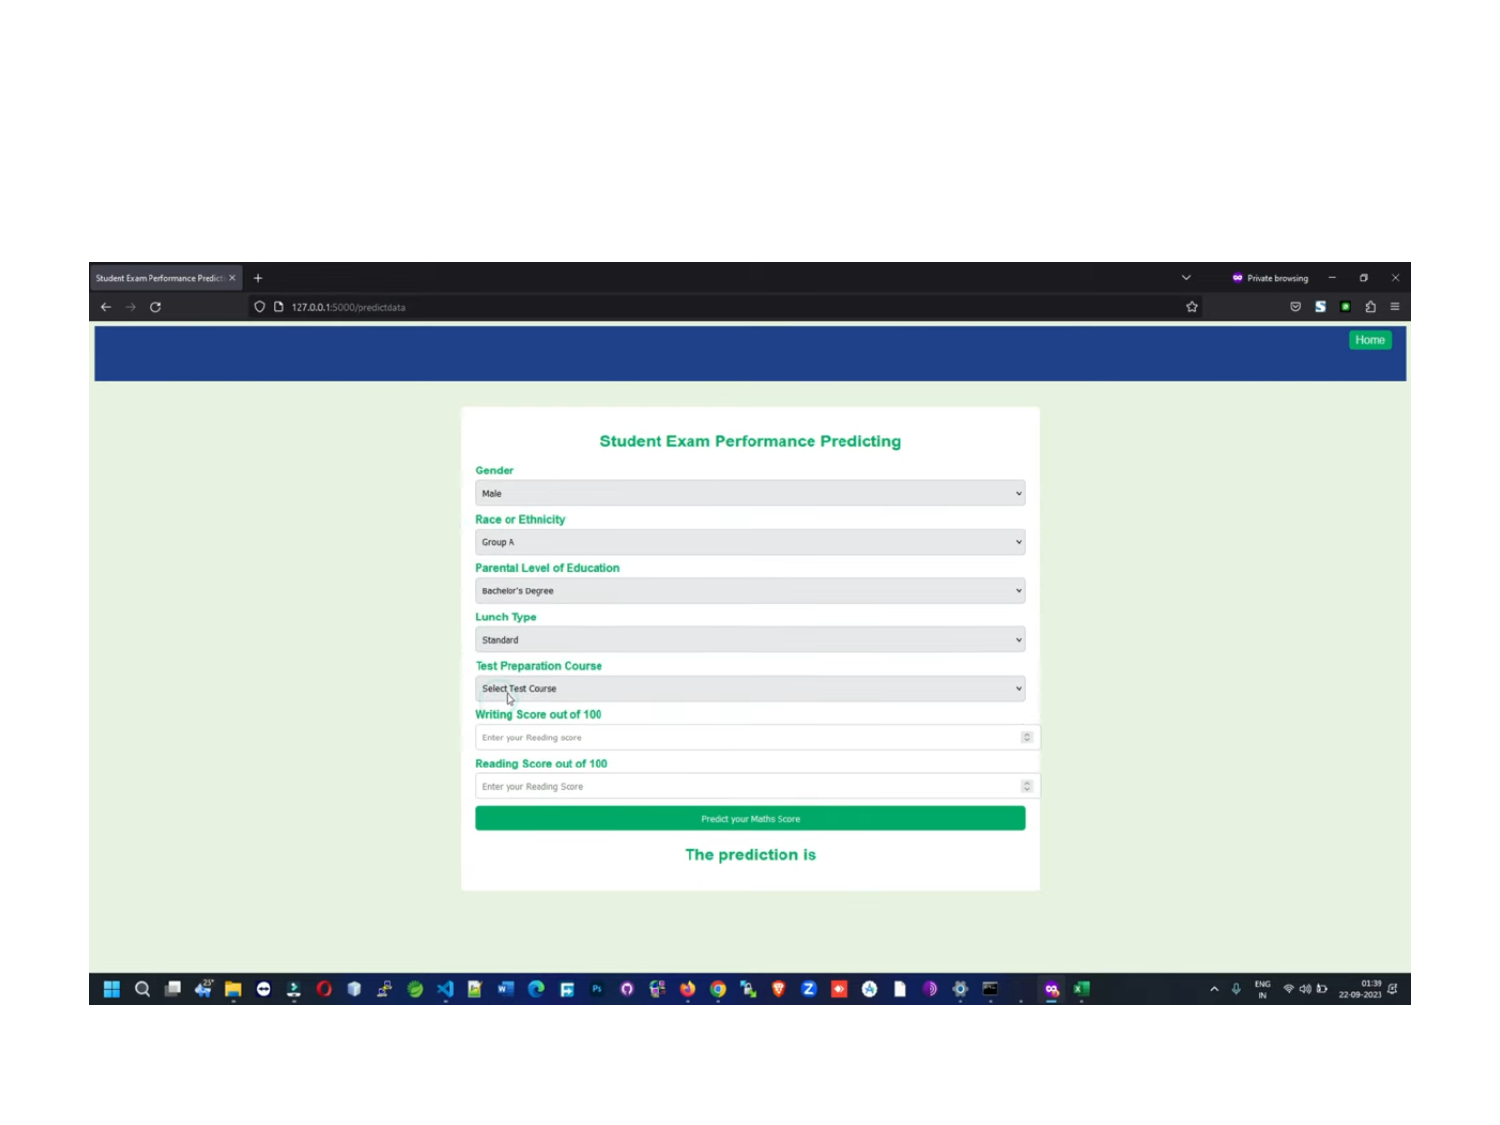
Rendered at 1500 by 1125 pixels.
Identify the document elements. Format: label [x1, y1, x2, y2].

list [89, 262, 1411, 1006]
